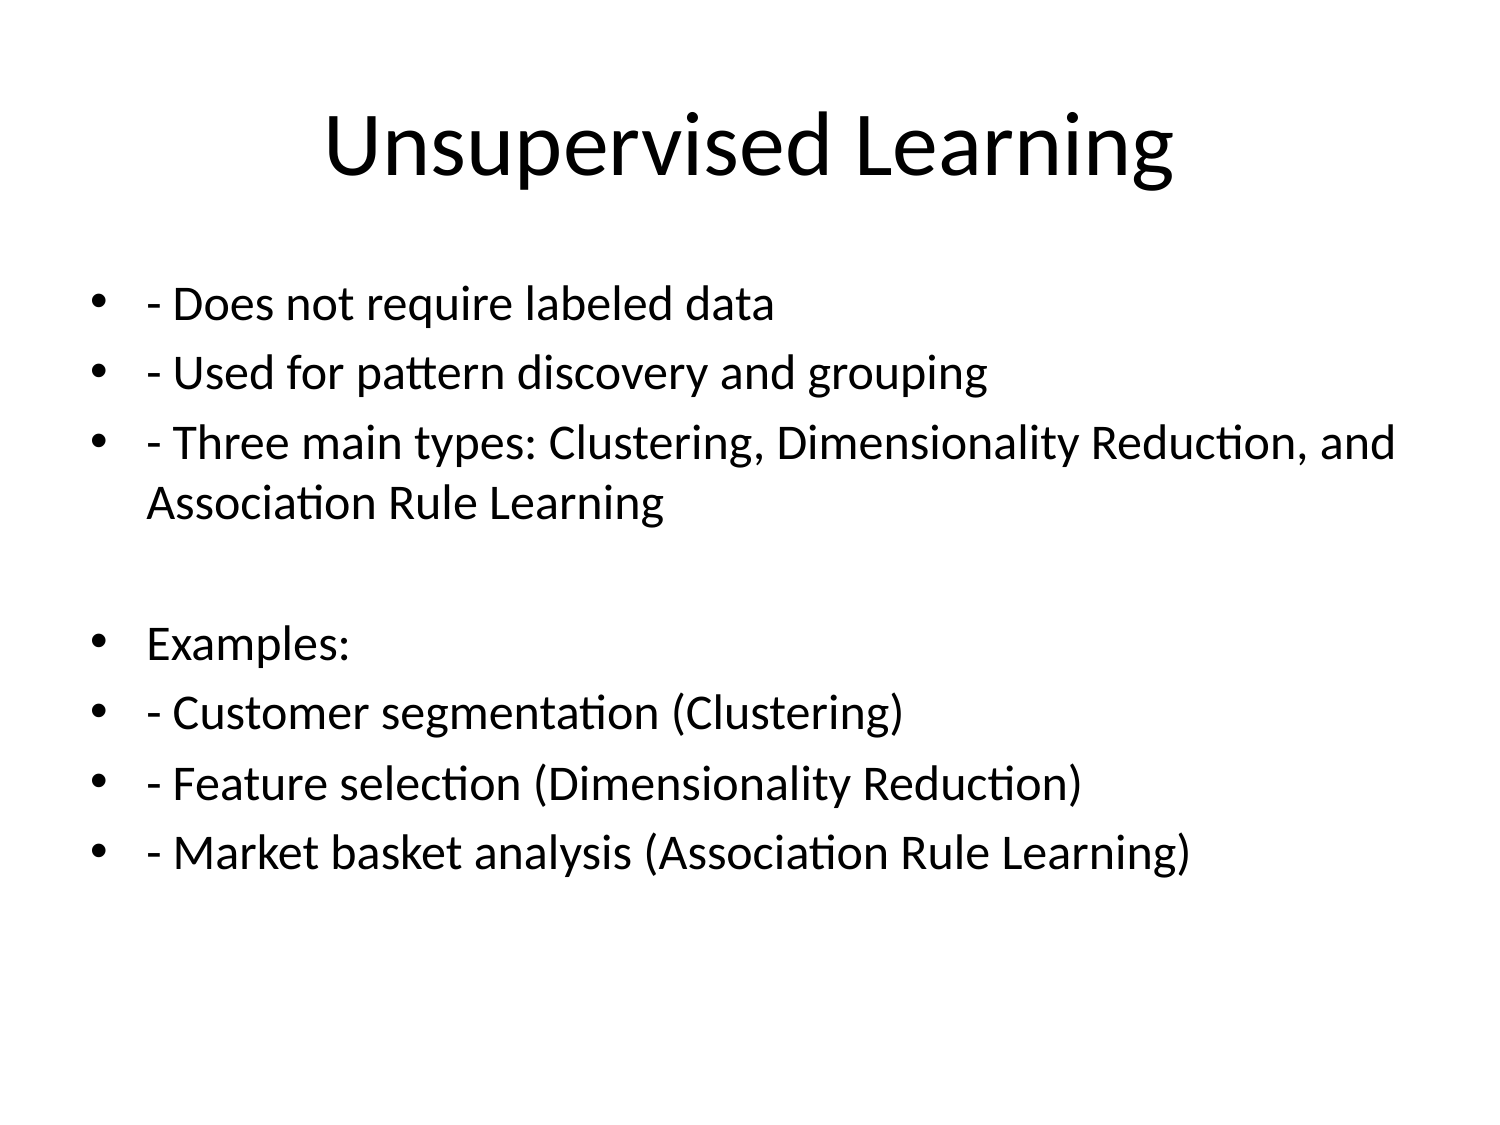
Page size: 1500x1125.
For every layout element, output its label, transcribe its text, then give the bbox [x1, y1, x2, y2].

list - Does not require labeled data - Used for pattern discovery and grouping - Three main types: Clustering, Dimensionality Reduction, and Association Rule Learning Examples: - Customer segmentation (Clustering) - Feature selection (Dimensionality Reduction) - Market basket analysis (Association Rule Learning) [75, 262, 1425, 1005]
title Unsupervised Learning [75, 45, 1425, 233]
